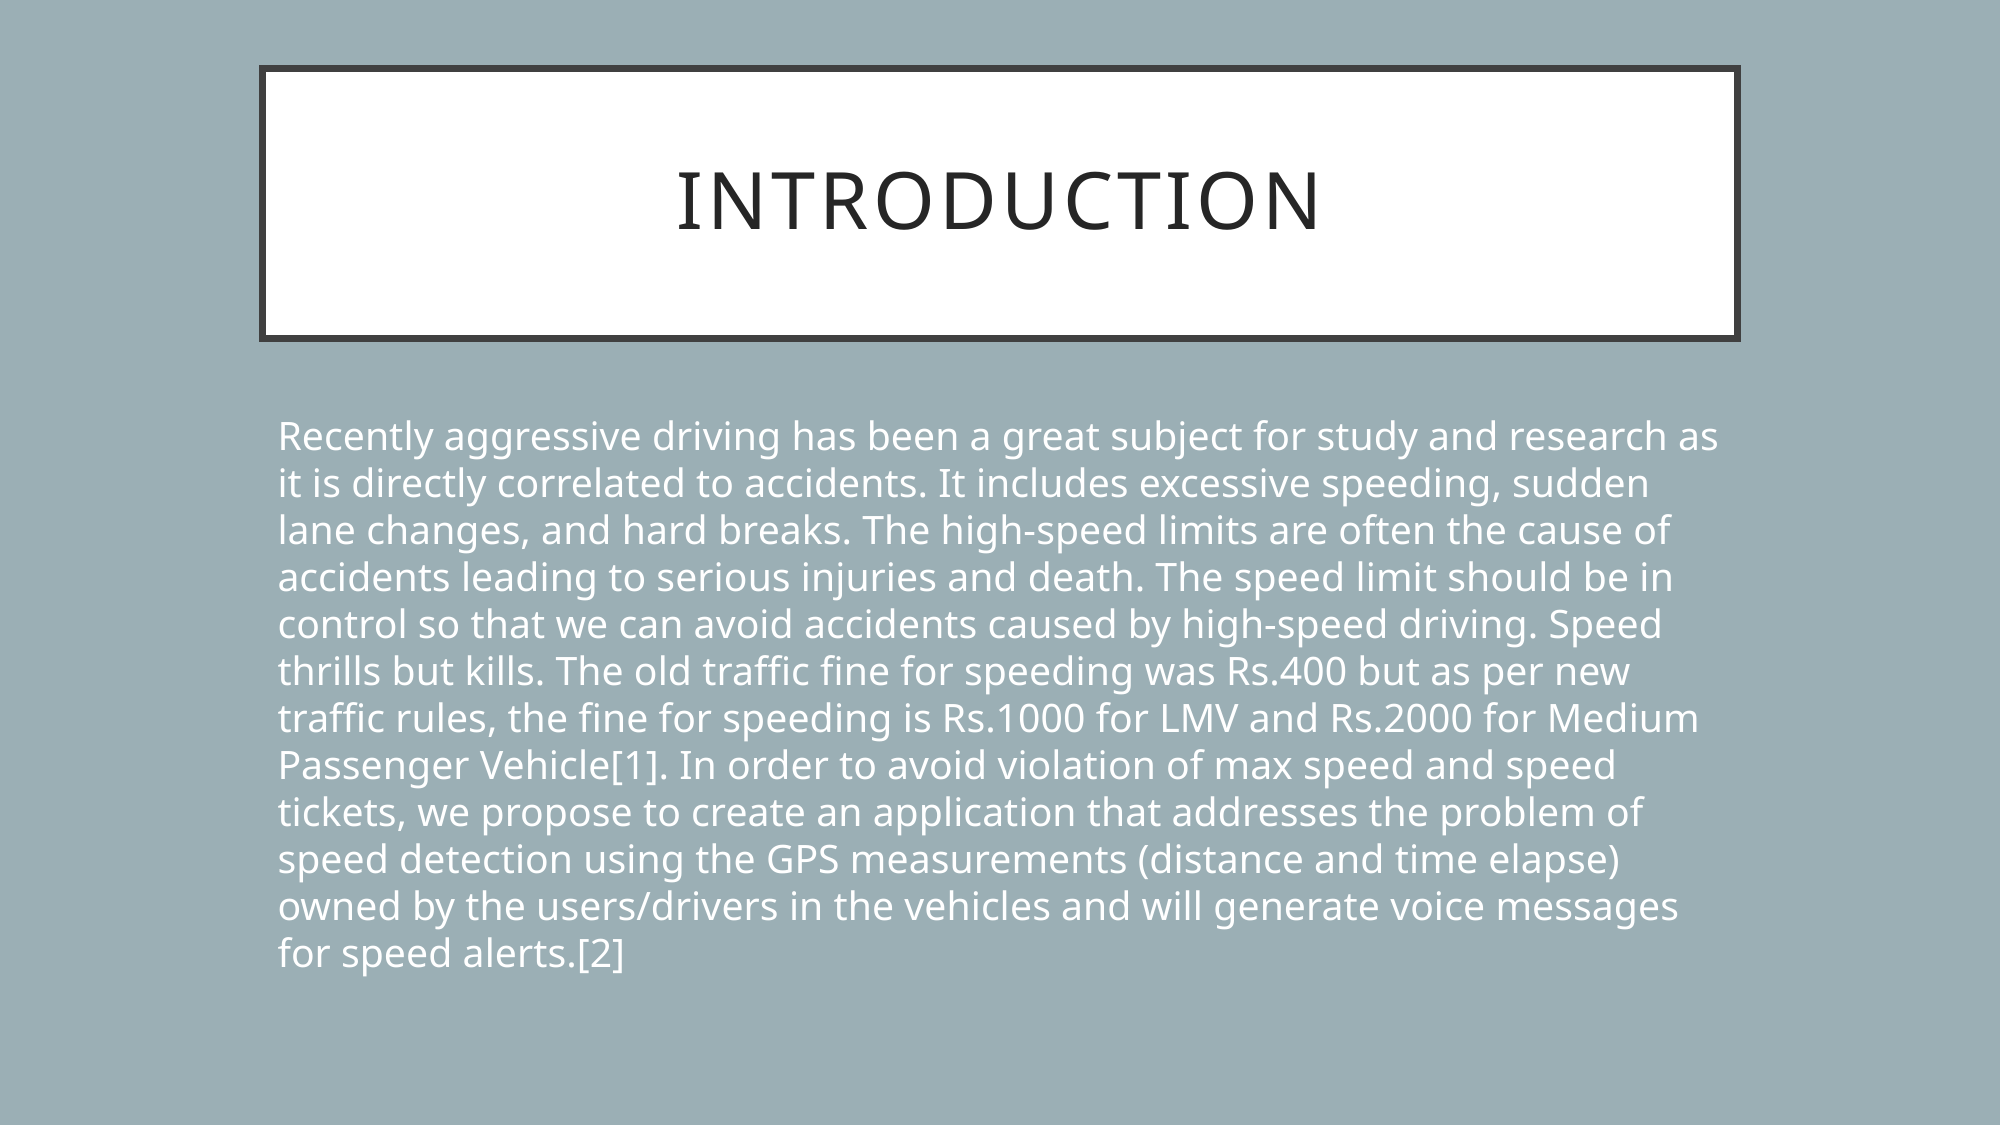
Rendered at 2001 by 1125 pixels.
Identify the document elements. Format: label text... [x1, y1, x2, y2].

title INTRODUCTION [259, 65, 1741, 342]
subtitle Recently aggressive driving has been a great subject for study and research as it is directly correlated to accidents. It includes excessive speeding, sudden lane changes, and hard breaks. The high-speed limits are often the cause of accidents leading to serious injuries and death. The speed limit should be in control so that we can avoid accidents caused by high-speed driving. Speed thrills but kills. The old traffic fine for speeding was Rs.400 but as per new traffic rules, the fine for speeding is Rs.1000 for LMV and Rs.2000 for Medium Passenger Vehicle[1]. In order to avoid violation of max speed and speed tickets, we propose to create an application that addresses the problem of speed detection using the GPS measurements (distance and time elapse) owned by the users/drivers in the vehicles and will generate voice messages for speed alerts.[2] [262, 404, 1738, 984]
